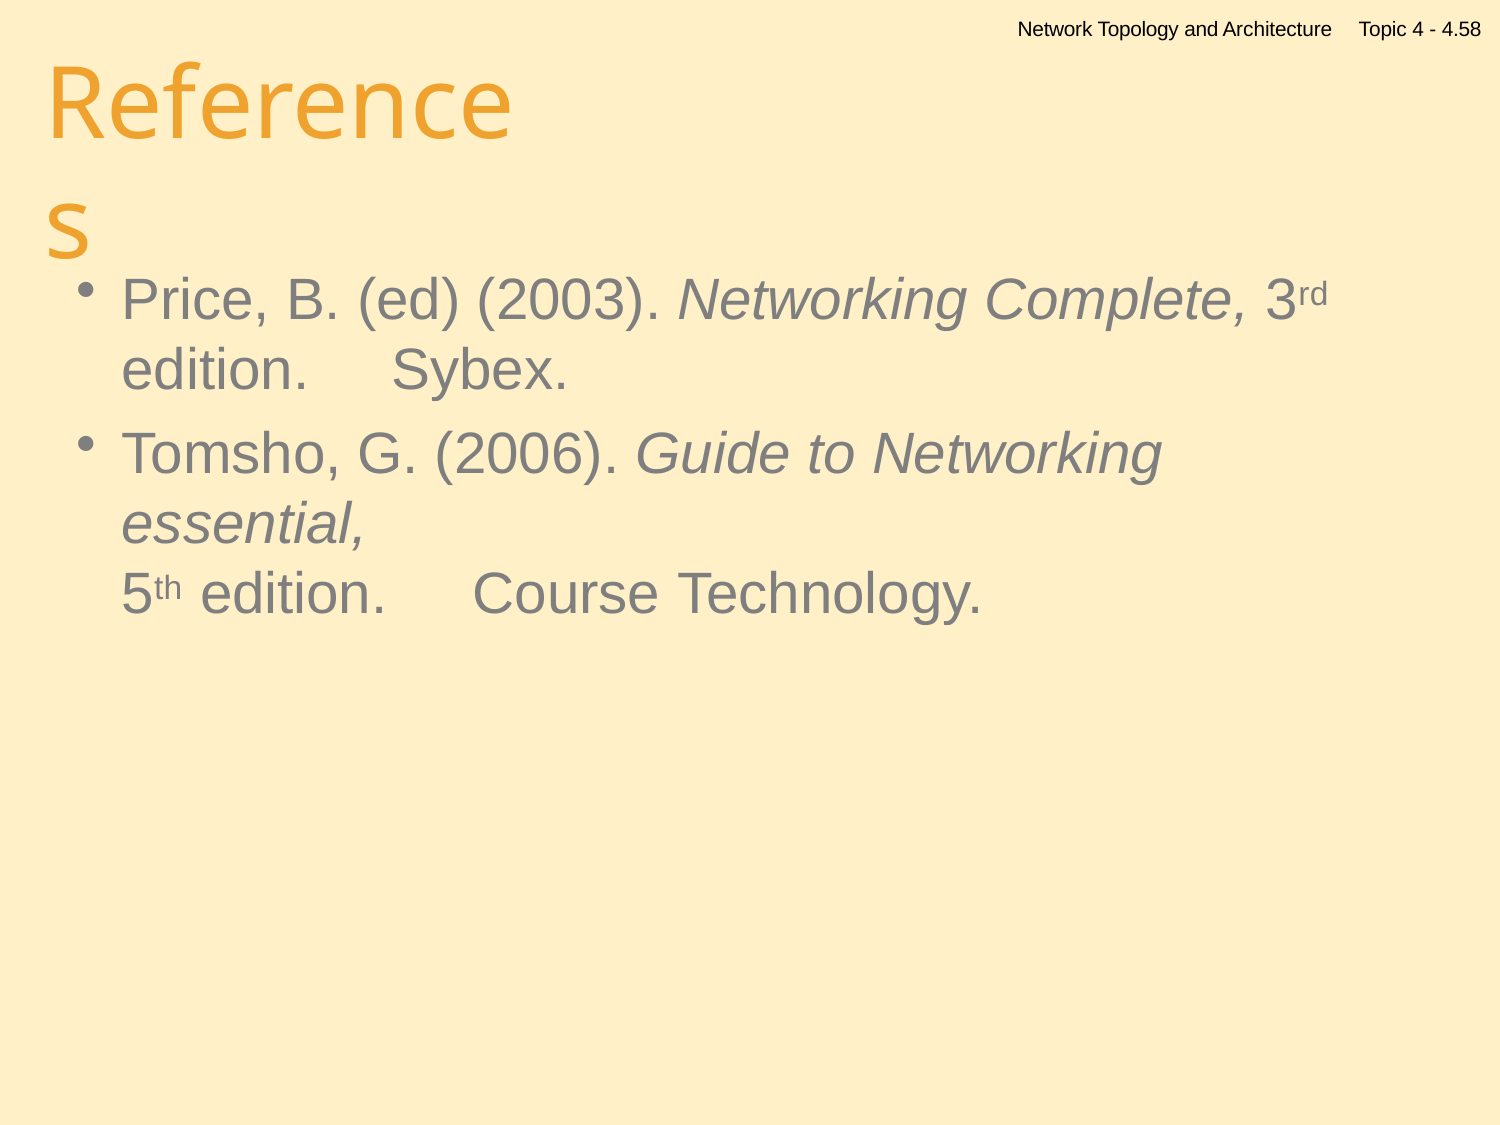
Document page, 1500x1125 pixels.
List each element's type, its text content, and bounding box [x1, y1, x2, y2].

text_box Topic 4 - 4.58 [1356, 13, 1488, 41]
title References [42, 36, 516, 279]
text_box Price, B. (ed) (2003). Networking Complete, 3rd edition. Sybex. Tomsho, G. (2006). Guide to Networking essential, 5th edition. Course Technology. [71, 259, 1441, 626]
text_box Network Topology and Architecture [1015, 13, 1344, 41]
